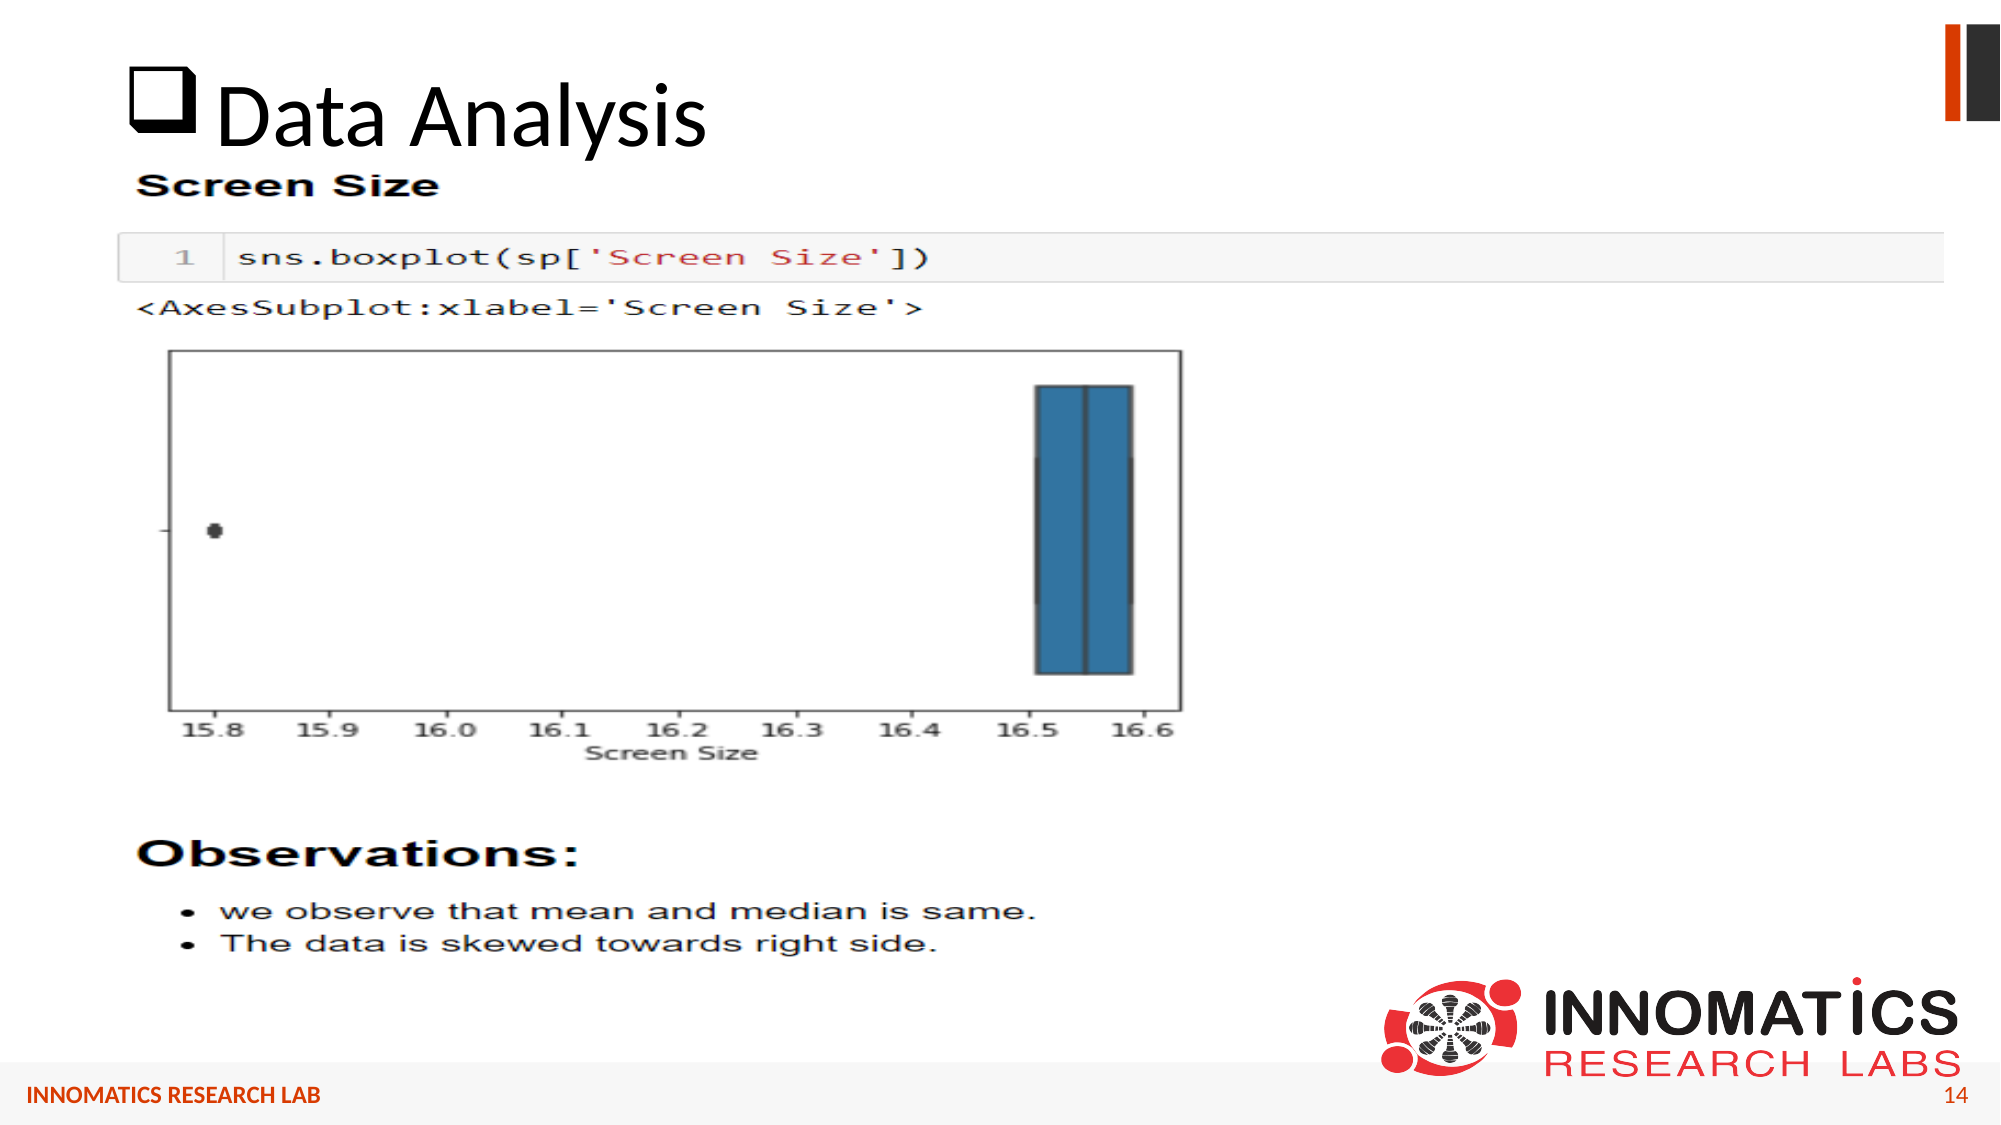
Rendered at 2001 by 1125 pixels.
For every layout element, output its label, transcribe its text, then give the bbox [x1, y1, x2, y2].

picture [106, 164, 1945, 960]
title Data Analysis [107, 59, 1828, 164]
picture [1381, 977, 1960, 1077]
